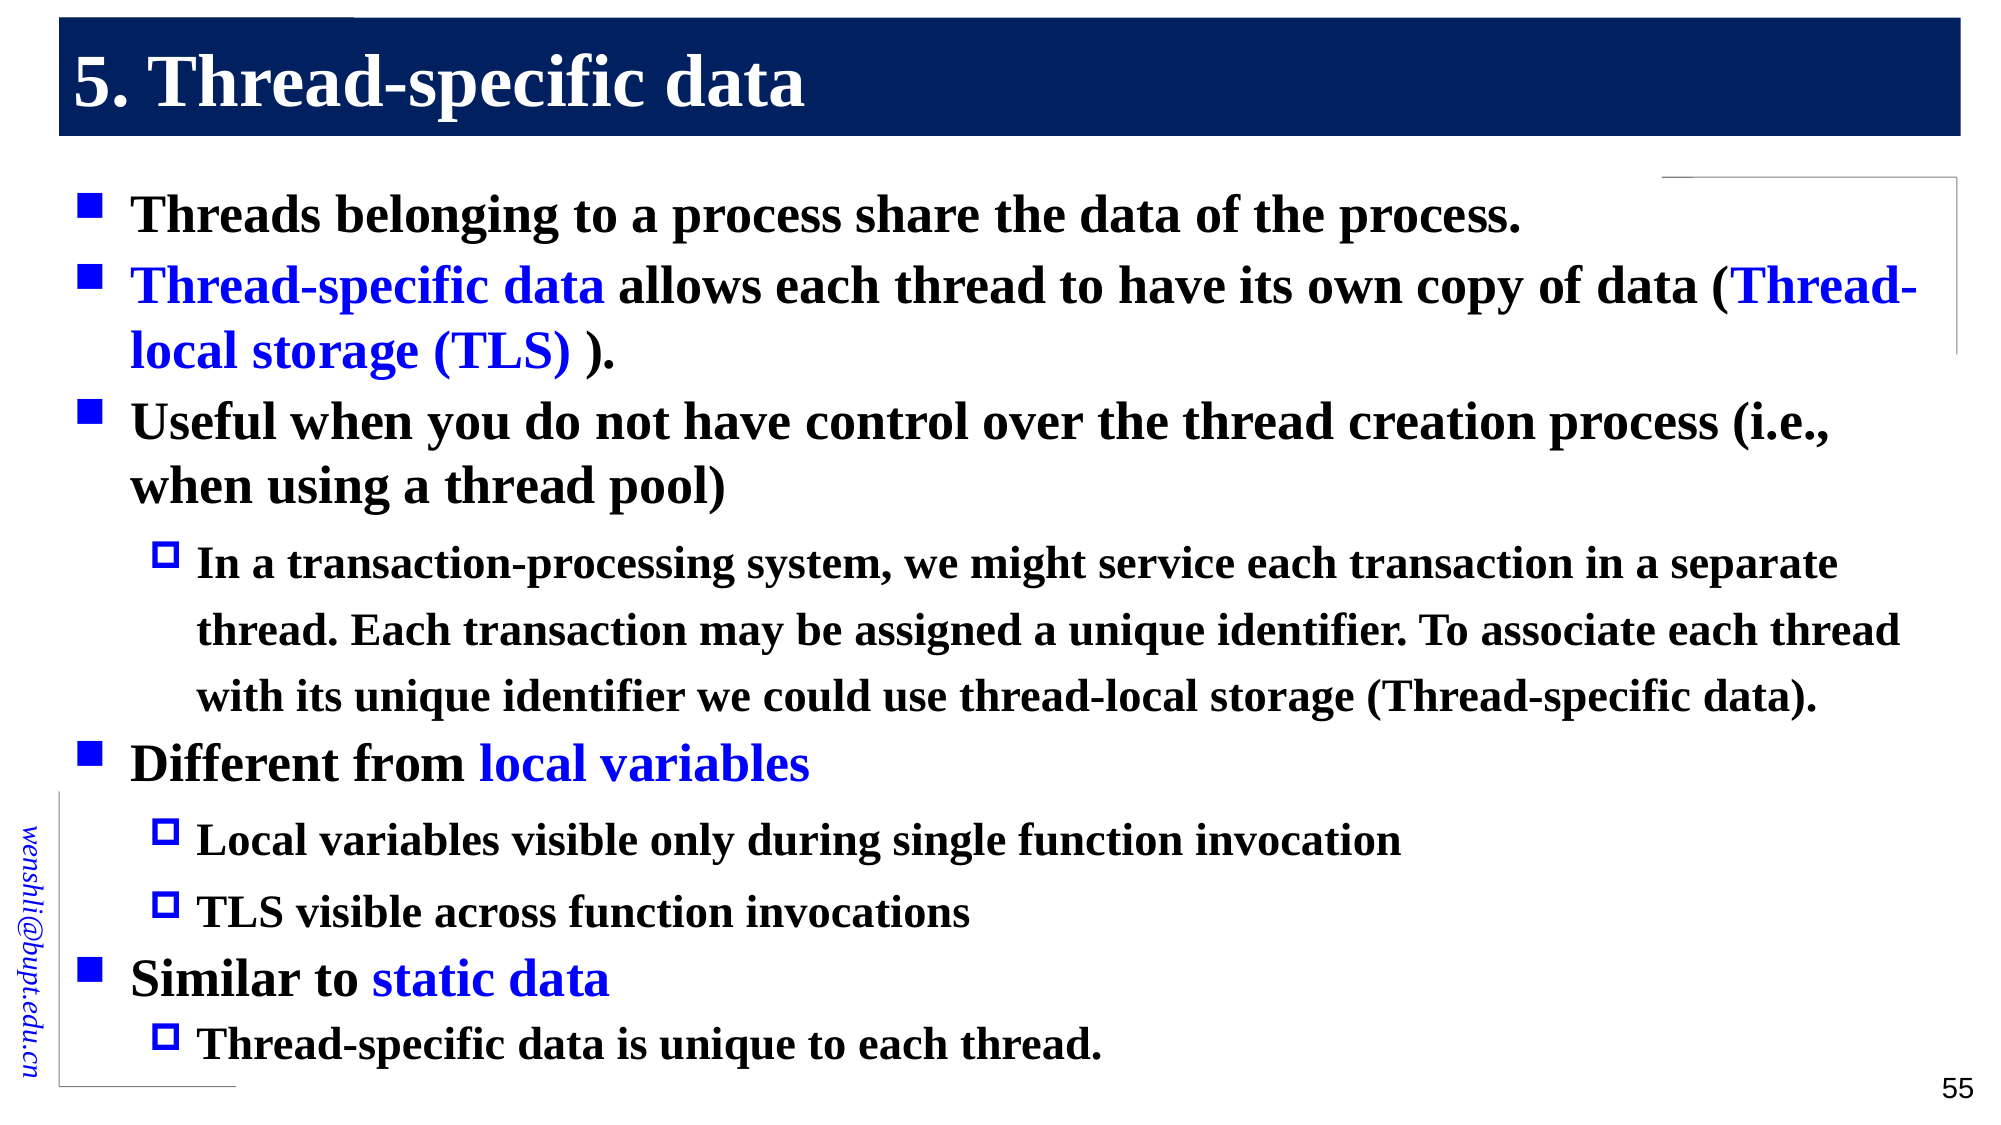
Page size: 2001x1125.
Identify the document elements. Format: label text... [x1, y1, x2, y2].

list Threads belonging to a process share the data of the process. Thread-specific data allows each thread to have its own copy of data (Thread-local storage (TLS) ). Useful when you do not have control over the thread creation process (i.e., when using a thread pool) In a transaction-processing system, we might service each transaction in a separate thread. Each transaction may be assigned a unique identifier. To associate each thread with its unique identifier we could use thread-local storage (Thread-specific data). Different from local variables Local variables visible only during single function invocation TLS visible across function invocations Similar to static data Thread-specific data is unique to each thread. [59, 171, 1955, 1087]
title 5. Thread-specific data [58, 17, 1961, 137]
slide_number 55 [1822, 1062, 1990, 1117]
